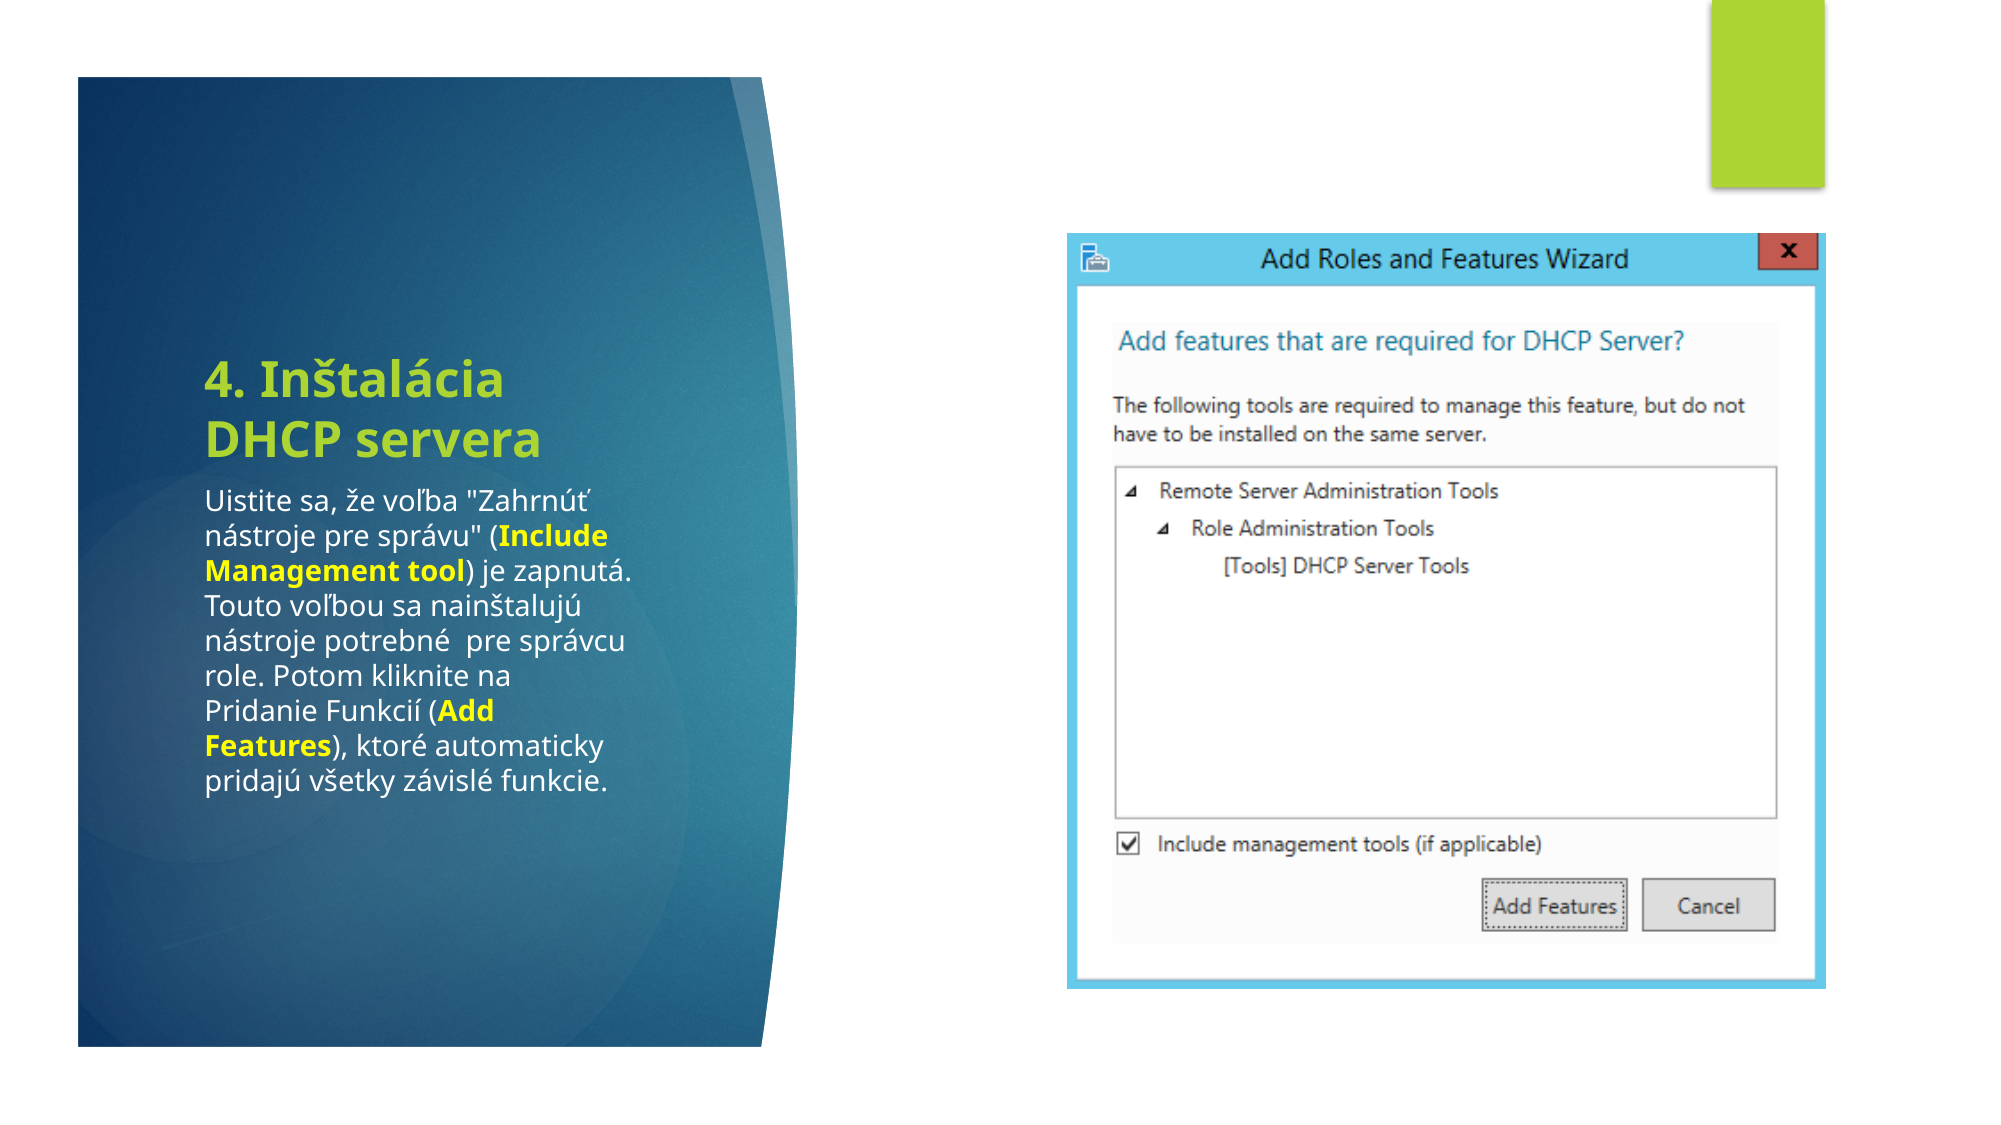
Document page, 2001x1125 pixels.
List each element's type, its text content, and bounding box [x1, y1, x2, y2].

list Uistite sa, že voľba "Zahrnúť nástroje pre správu" (Include Management tool) je zapnutá. Touto voľbou sa nainštalujú nástroje potrebné pre správcu role. Potom kliknite na Pridanie Funkcií (Add Features), ktoré automaticky pridajú všetky závislé funkcie. [189, 474, 648, 989]
title 4. Inštalácia DHCP servera [189, 212, 648, 474]
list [1066, 233, 1826, 989]
